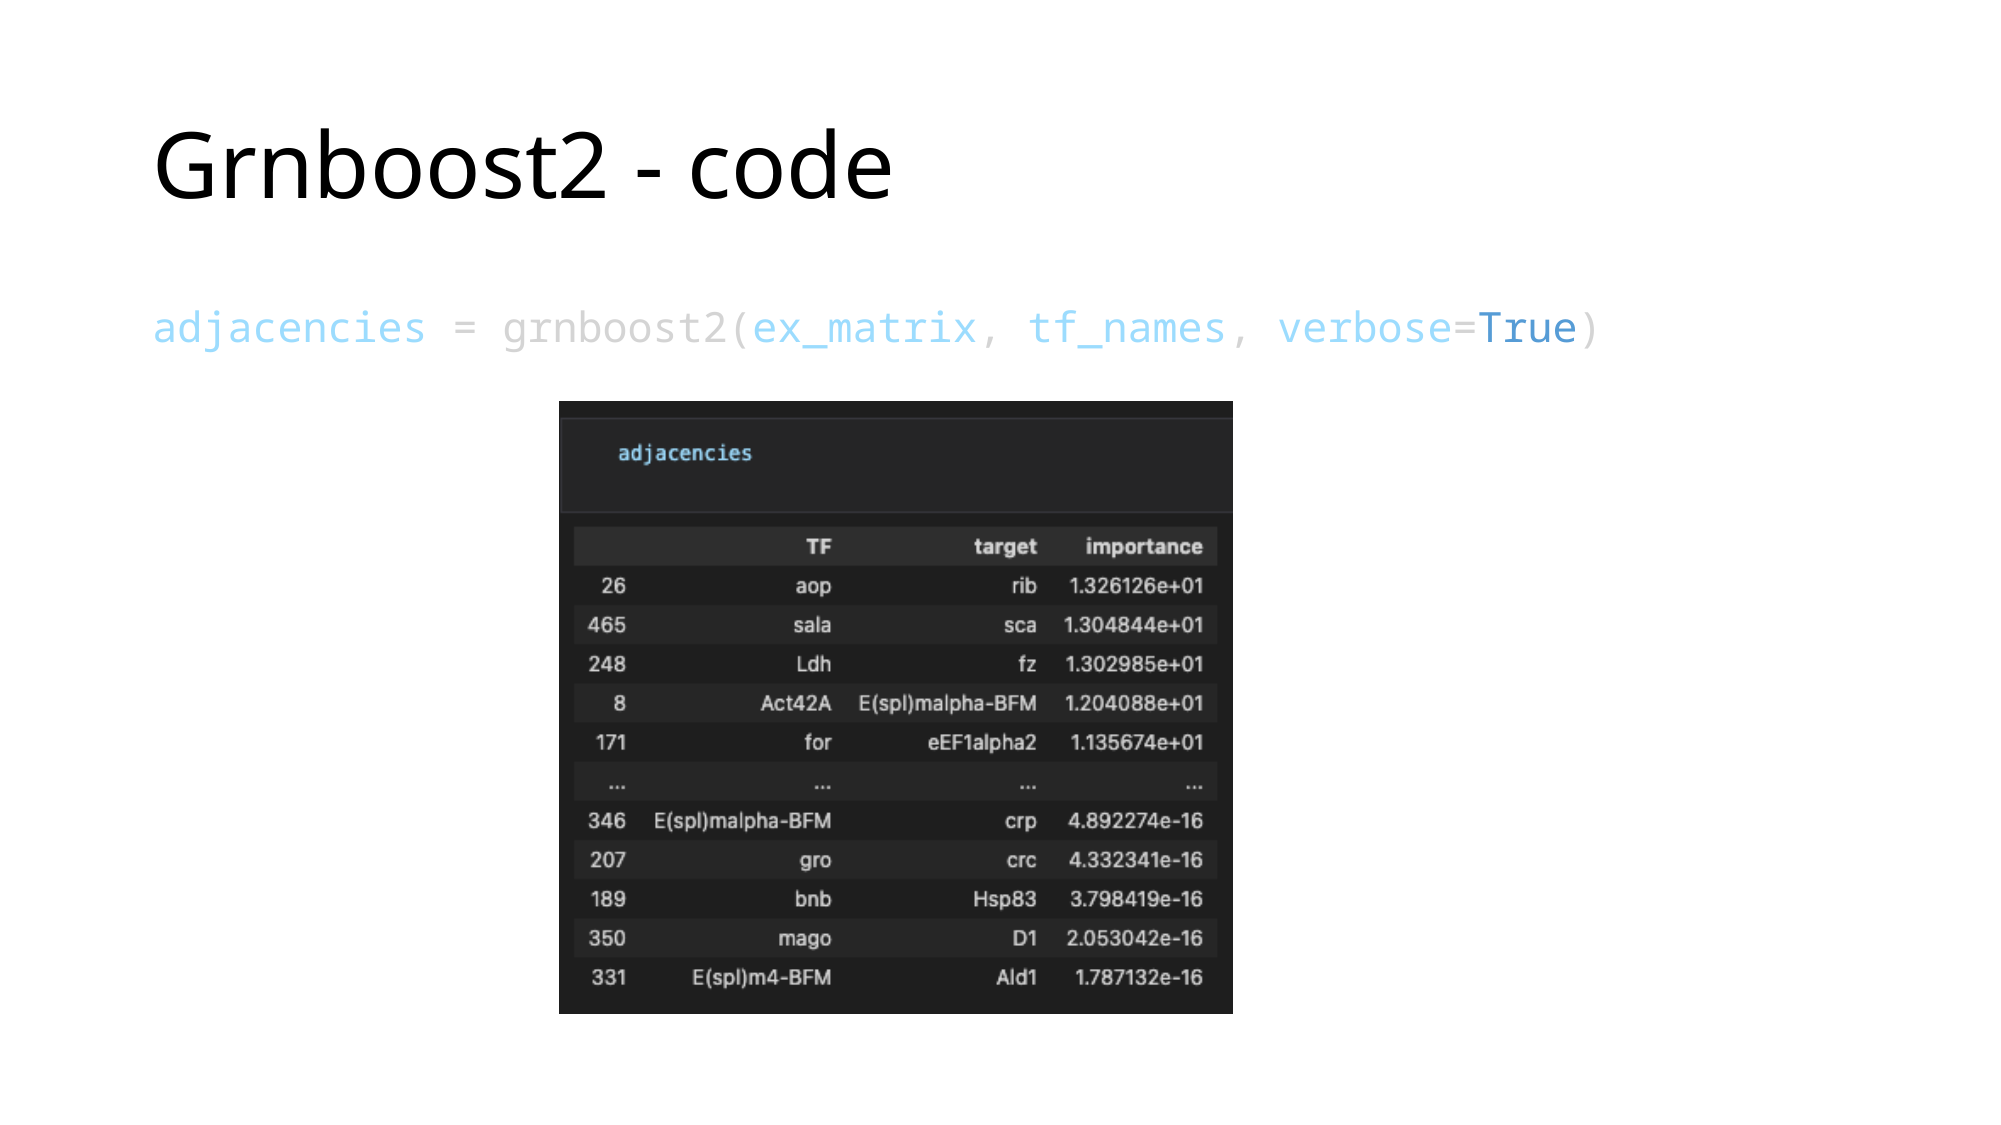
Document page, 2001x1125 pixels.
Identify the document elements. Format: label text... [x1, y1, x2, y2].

title Grnboost2 - code [137, 59, 1863, 278]
list adjacencies = grnboost2(ex_matrix, tf_names, verbose=True) [137, 299, 1863, 1014]
picture [559, 401, 1233, 1014]
